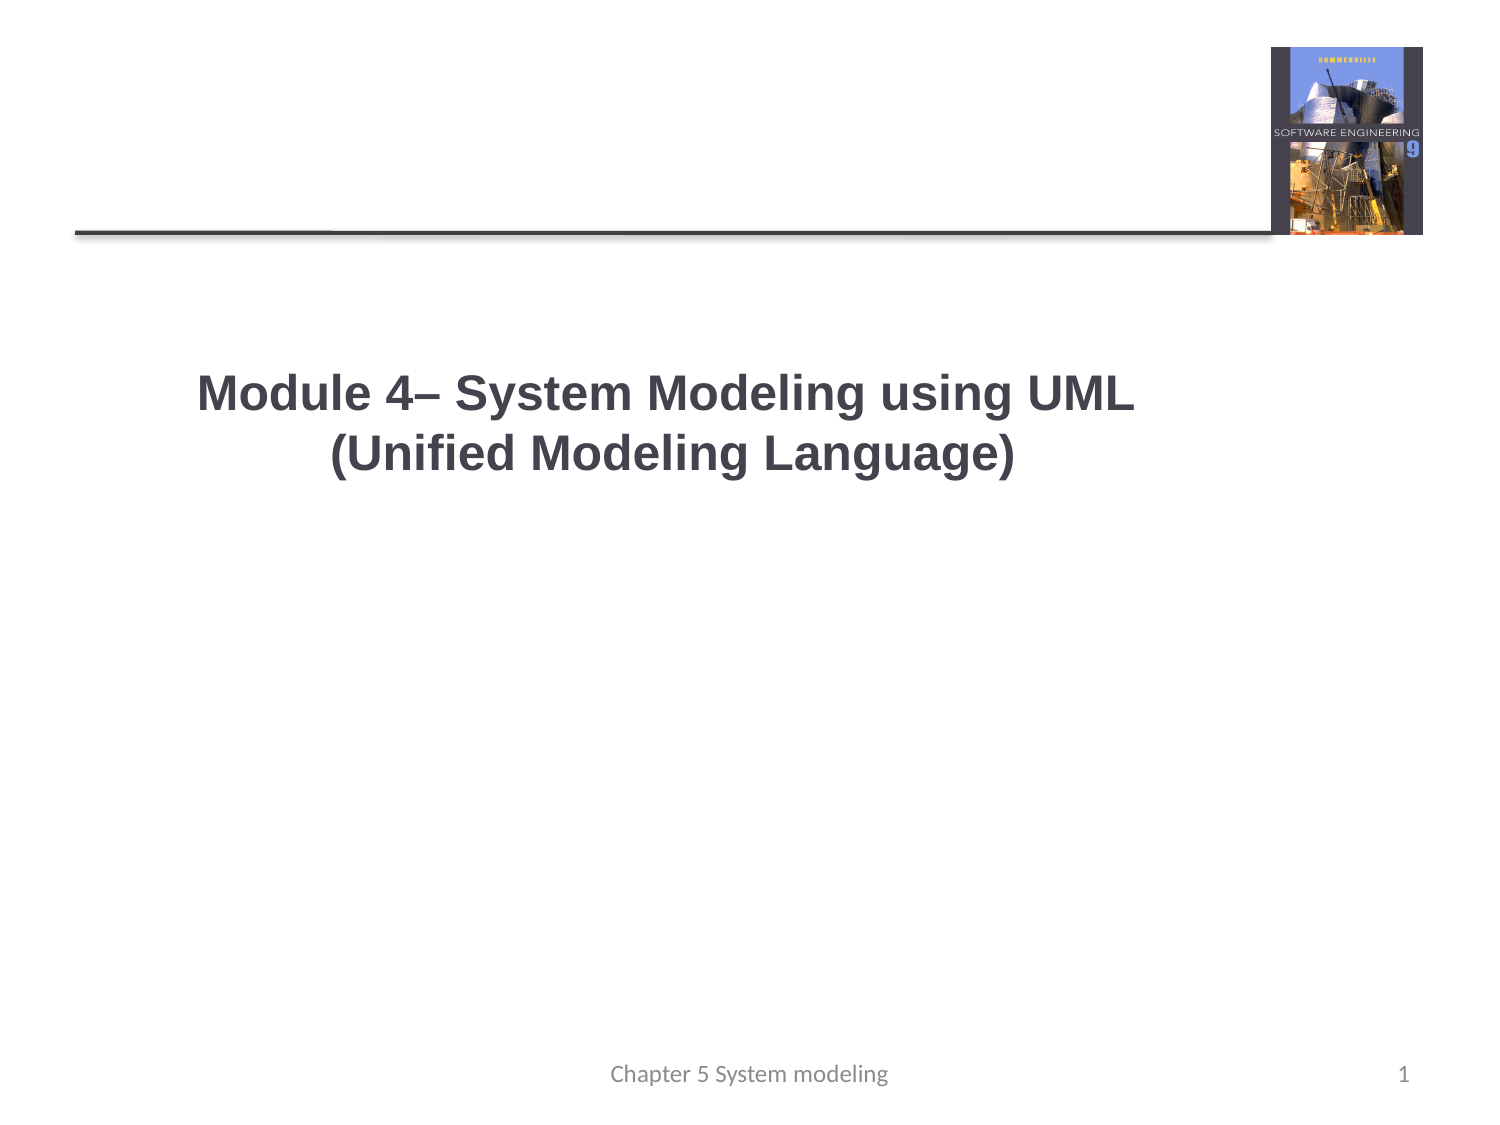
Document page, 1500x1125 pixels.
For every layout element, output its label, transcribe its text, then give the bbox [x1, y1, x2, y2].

title Module 4– System Modeling using UML (Unified Modeling Language) [74, 326, 1272, 515]
picture [1271, 47, 1423, 235]
slide_number 1 [1074, 1042, 1425, 1103]
footer Chapter 5 System modeling [512, 1042, 988, 1103]
